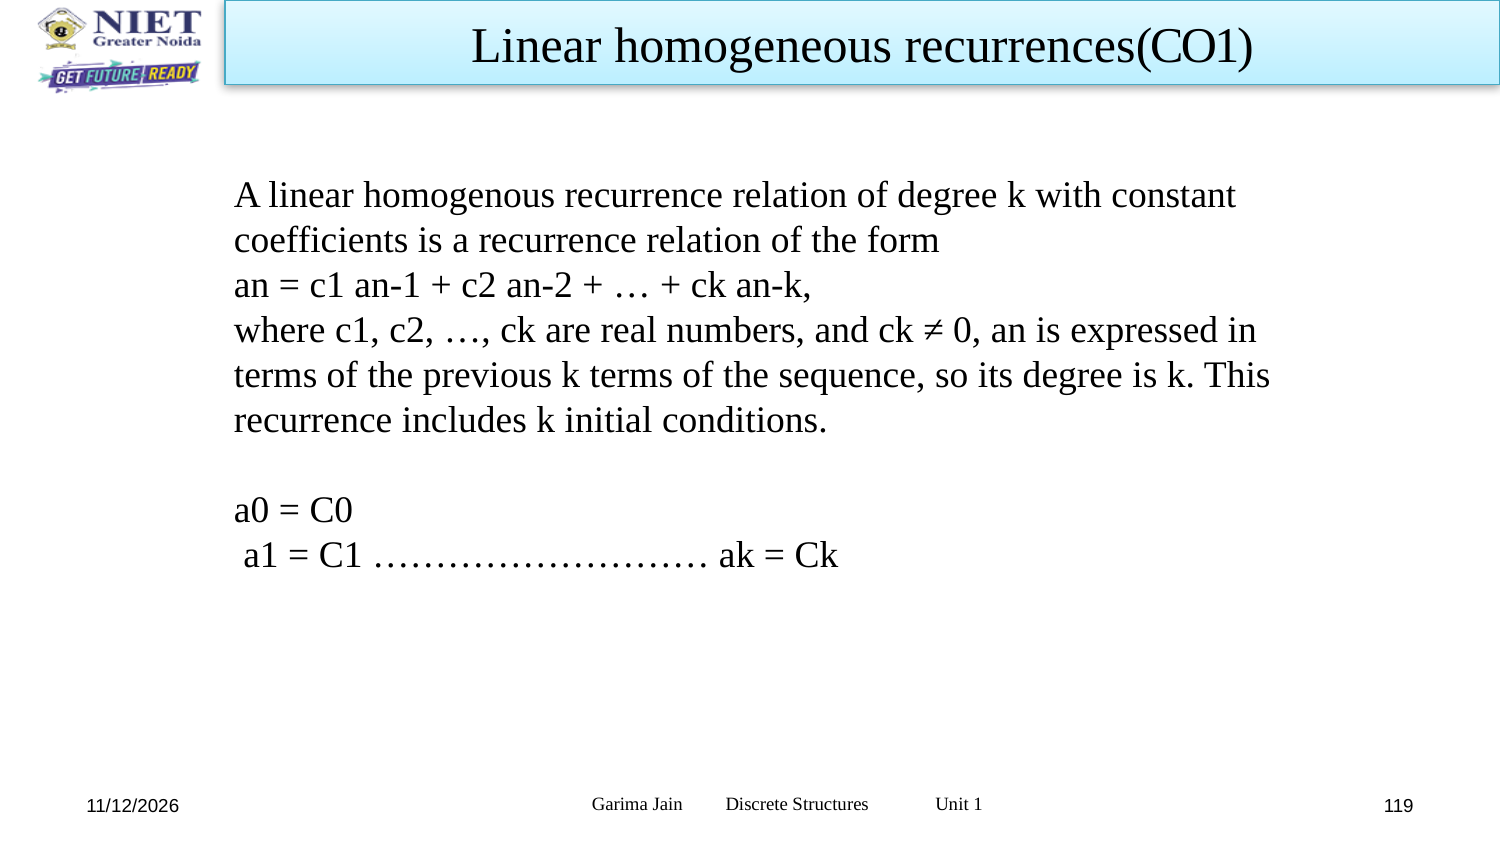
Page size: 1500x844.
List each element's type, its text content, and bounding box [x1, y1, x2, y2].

slide_number 119 [1074, 782, 1425, 827]
footer Garima Jain Discrete Structures Unit 1 [375, 780, 1200, 825]
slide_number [75, 782, 425, 827]
text_box A linear homogenous recurrence relation of degree k with constant coefficients is a recurrence relation of the form an = c1 an-1 + c2 an-2 + … + ck an-k, where c1, c2, …, ck are real numbers, and ck ≠ 0, an is expressed in terms of the previous k terms of the sequence, so its degree is k. This recurrence includes k initial conditions. a0 = C0 a1 = C1 ……………………… ak = Ck [222, 163, 1339, 581]
picture [0, 0, 238, 101]
text_box Linear homogeneous recurrences(CO1) [238, 0, 1500, 85]
